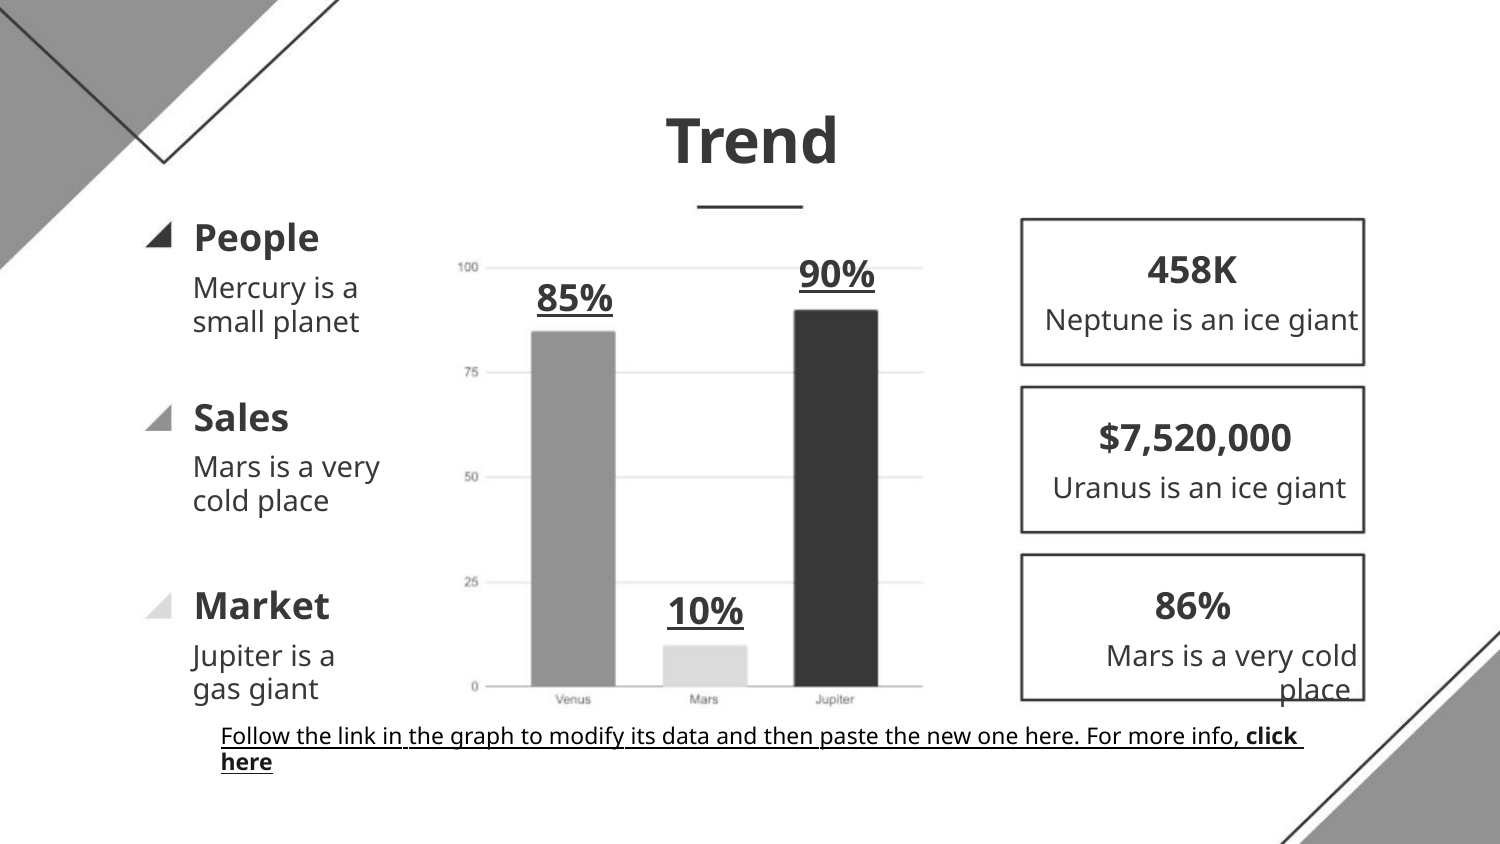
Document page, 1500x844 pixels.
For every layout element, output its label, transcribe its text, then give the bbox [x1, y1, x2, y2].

text_box $7,520,000 [1098, 416, 1312, 459]
text_box Neptune is an ice giant [1044, 303, 1367, 337]
text_box Trend [664, 106, 864, 177]
text_box Uranus is an ice giant [1052, 471, 1358, 505]
text_box 86% [1154, 585, 1255, 628]
text_box People [193, 216, 342, 259]
text_box 85% [536, 283, 637, 326]
text_box Market [193, 584, 340, 627]
text_box Mars is a very cold place [1105, 639, 1374, 707]
text_box [0, 0, 1500, 844]
text_box Mars is a very cold place [192, 451, 399, 518]
text_box Jupiter is a gas giant [192, 639, 359, 706]
text_box Sales [193, 396, 317, 439]
text_box Follow the link in the graph to modify its data and then paste the new one here. For more info, click here [220, 727, 1305, 779]
text_box Mercury is a small planet [192, 271, 377, 339]
text_box 10% [667, 595, 768, 638]
text_box 90% [798, 259, 899, 301]
text_box 458K [1147, 248, 1263, 291]
